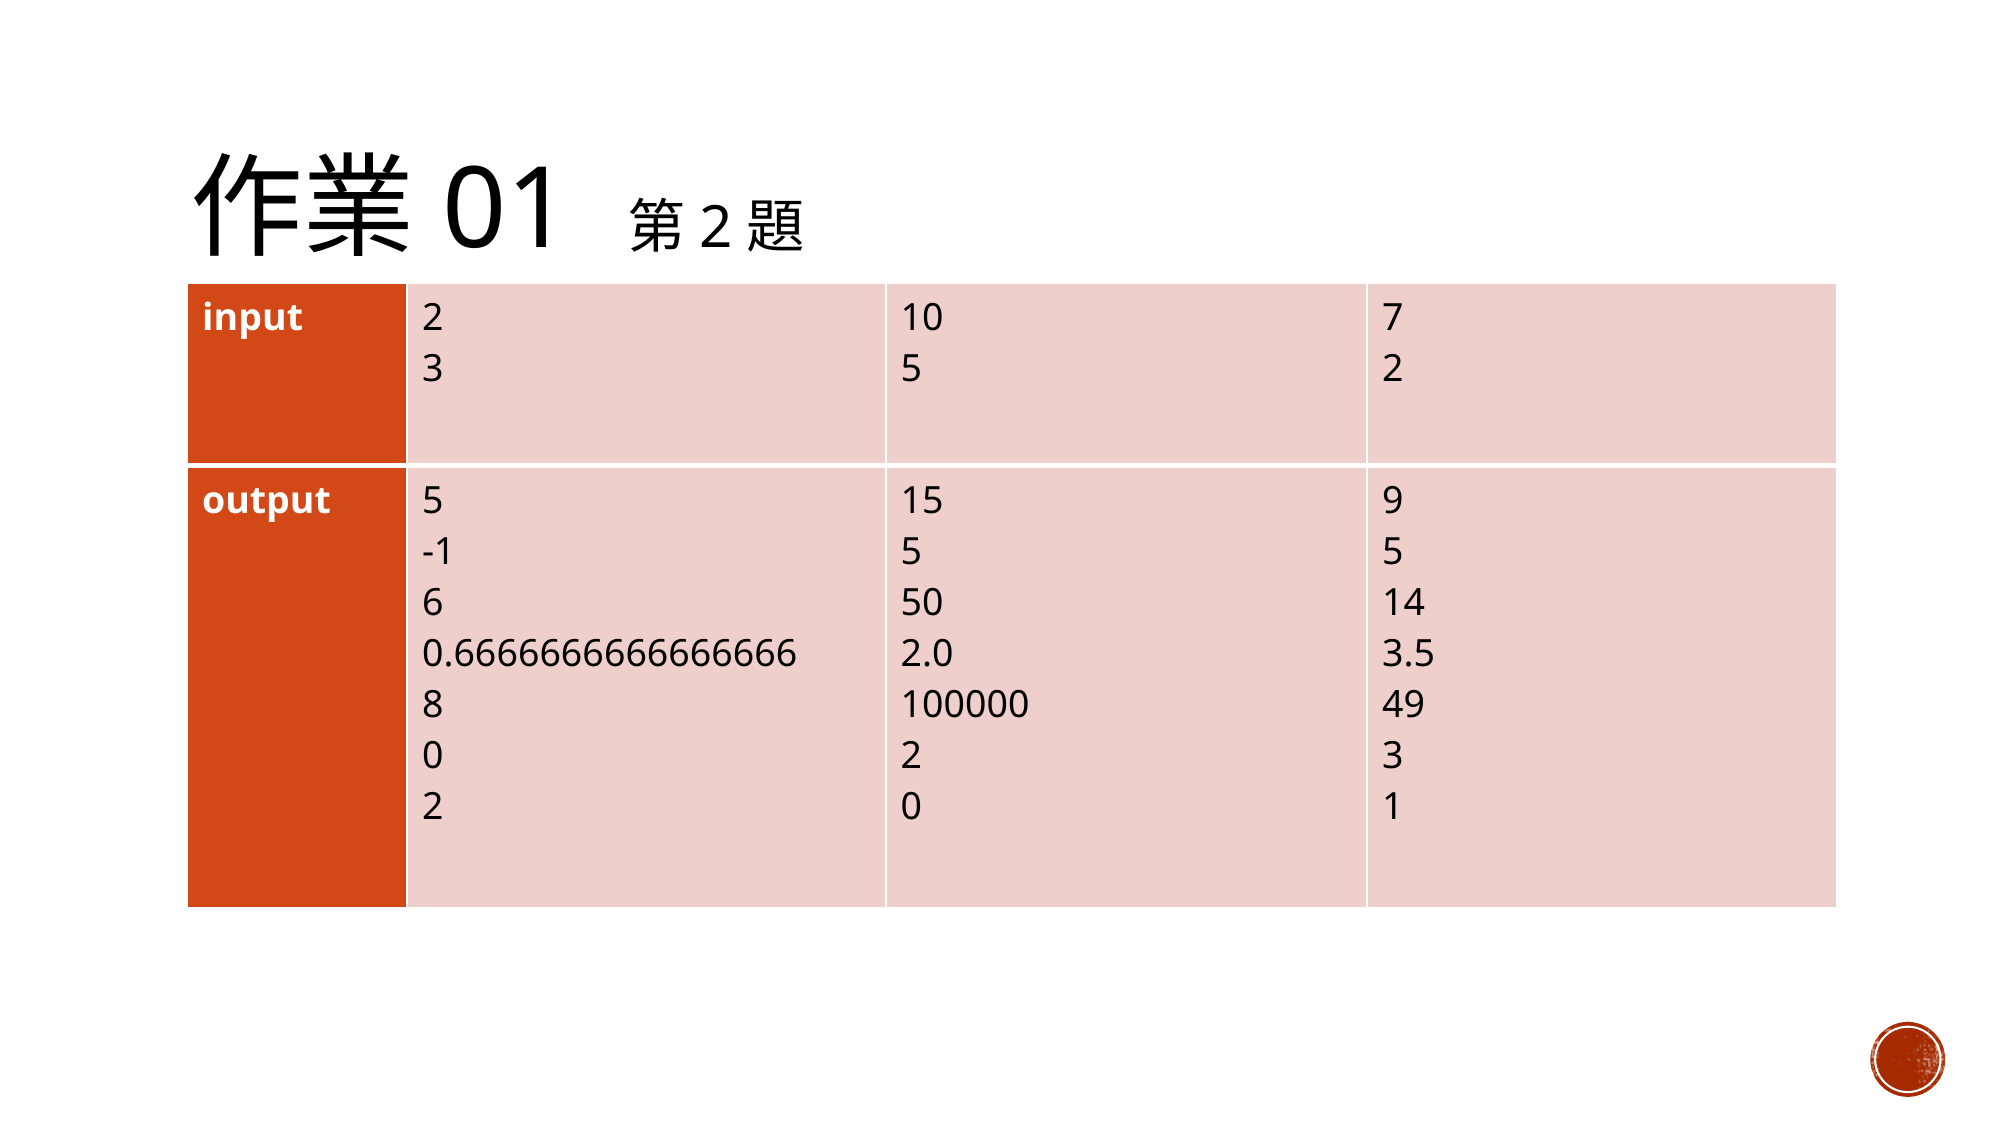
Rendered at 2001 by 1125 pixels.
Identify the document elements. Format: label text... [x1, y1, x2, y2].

table_cell 15 5 50 2.0 100000 2 0 [887, 468, 1366, 907]
table_cell output [188, 468, 406, 907]
table_header input [188, 284, 406, 463]
table_cell 9 5 14 3.5 49 3 1 [1368, 468, 1836, 907]
title 作業01 第2題 [175, 79, 1826, 344]
table_header 7 2 [1368, 284, 1836, 463]
table_cell 5 -1 6 0.6666666666666666 8 0 2 [408, 468, 885, 907]
table_header 2 3 [408, 284, 885, 463]
table_header 10 5 [887, 284, 1366, 463]
